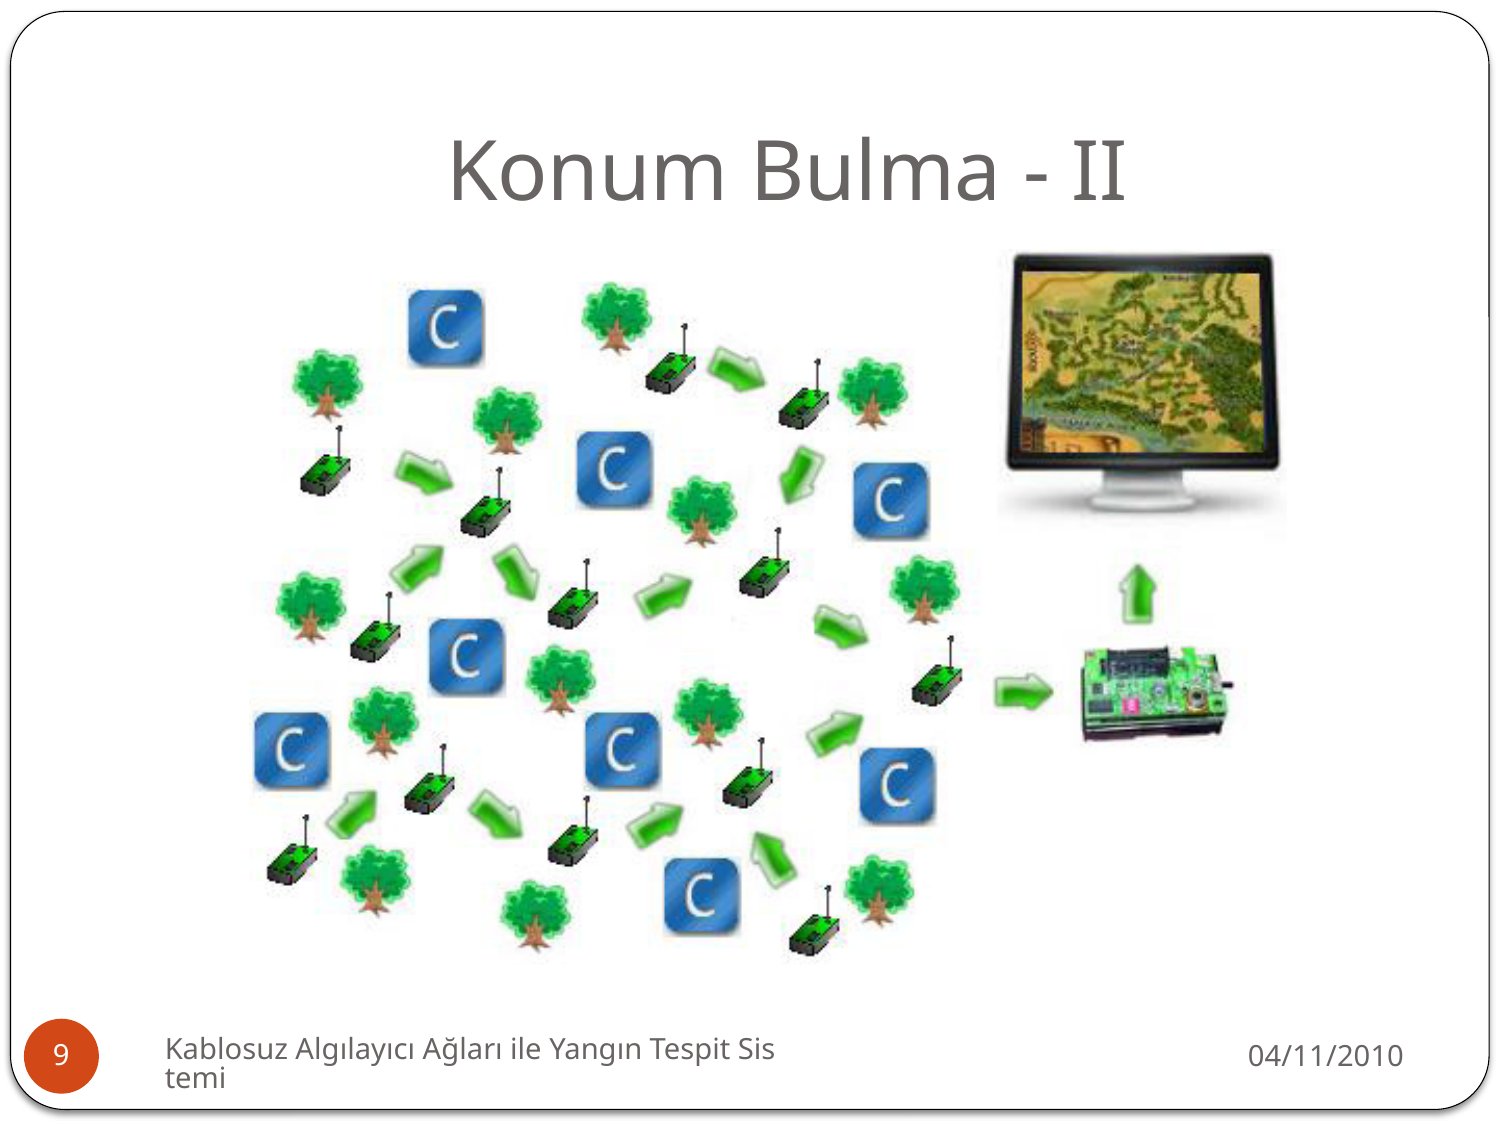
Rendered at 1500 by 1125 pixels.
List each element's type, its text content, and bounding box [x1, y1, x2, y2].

title Konum Bulma - II [150, 45, 1425, 233]
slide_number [1012, 1015, 1419, 1094]
footer Kablosuz Algılayıcı Ağları ile Yangın Tespit Sistemi [150, 1012, 800, 1088]
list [249, 249, 1287, 967]
slide_number 9 [23, 1018, 99, 1094]
